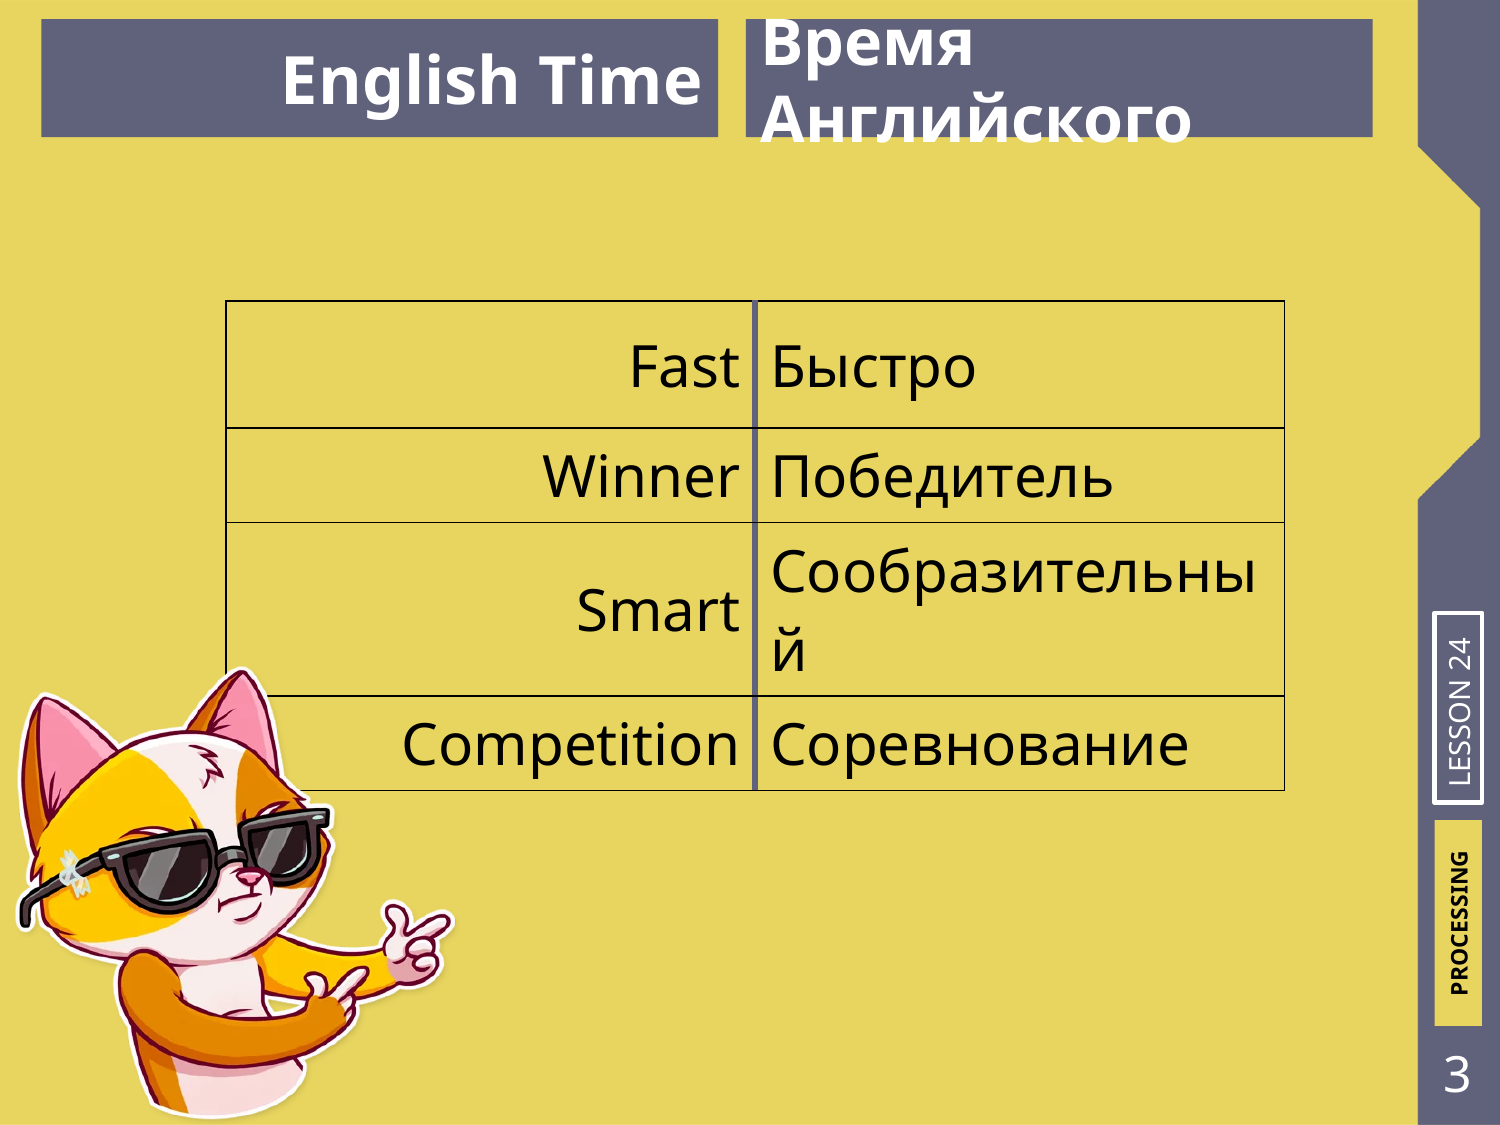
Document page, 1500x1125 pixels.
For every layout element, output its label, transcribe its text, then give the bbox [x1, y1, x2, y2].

table_header Fast [227, 302, 752, 427]
table_cell Соревнование [758, 697, 1284, 790]
slide_number ‹#› [1401, 1029, 1500, 1125]
table_cell Smart [227, 523, 752, 695]
table_cell Winner [227, 429, 752, 522]
list LESSON 24 [1432, 611, 1484, 805]
list Время Английского [745, 19, 1373, 138]
title English Time [41, 19, 719, 138]
table_cell Сообразительный [758, 523, 1284, 695]
picture [0, 0, 1500, 1125]
table_cell Competition [469, 697, 752, 790]
table_header Быстро [758, 302, 1284, 427]
table_cell Победитель [758, 429, 1284, 522]
